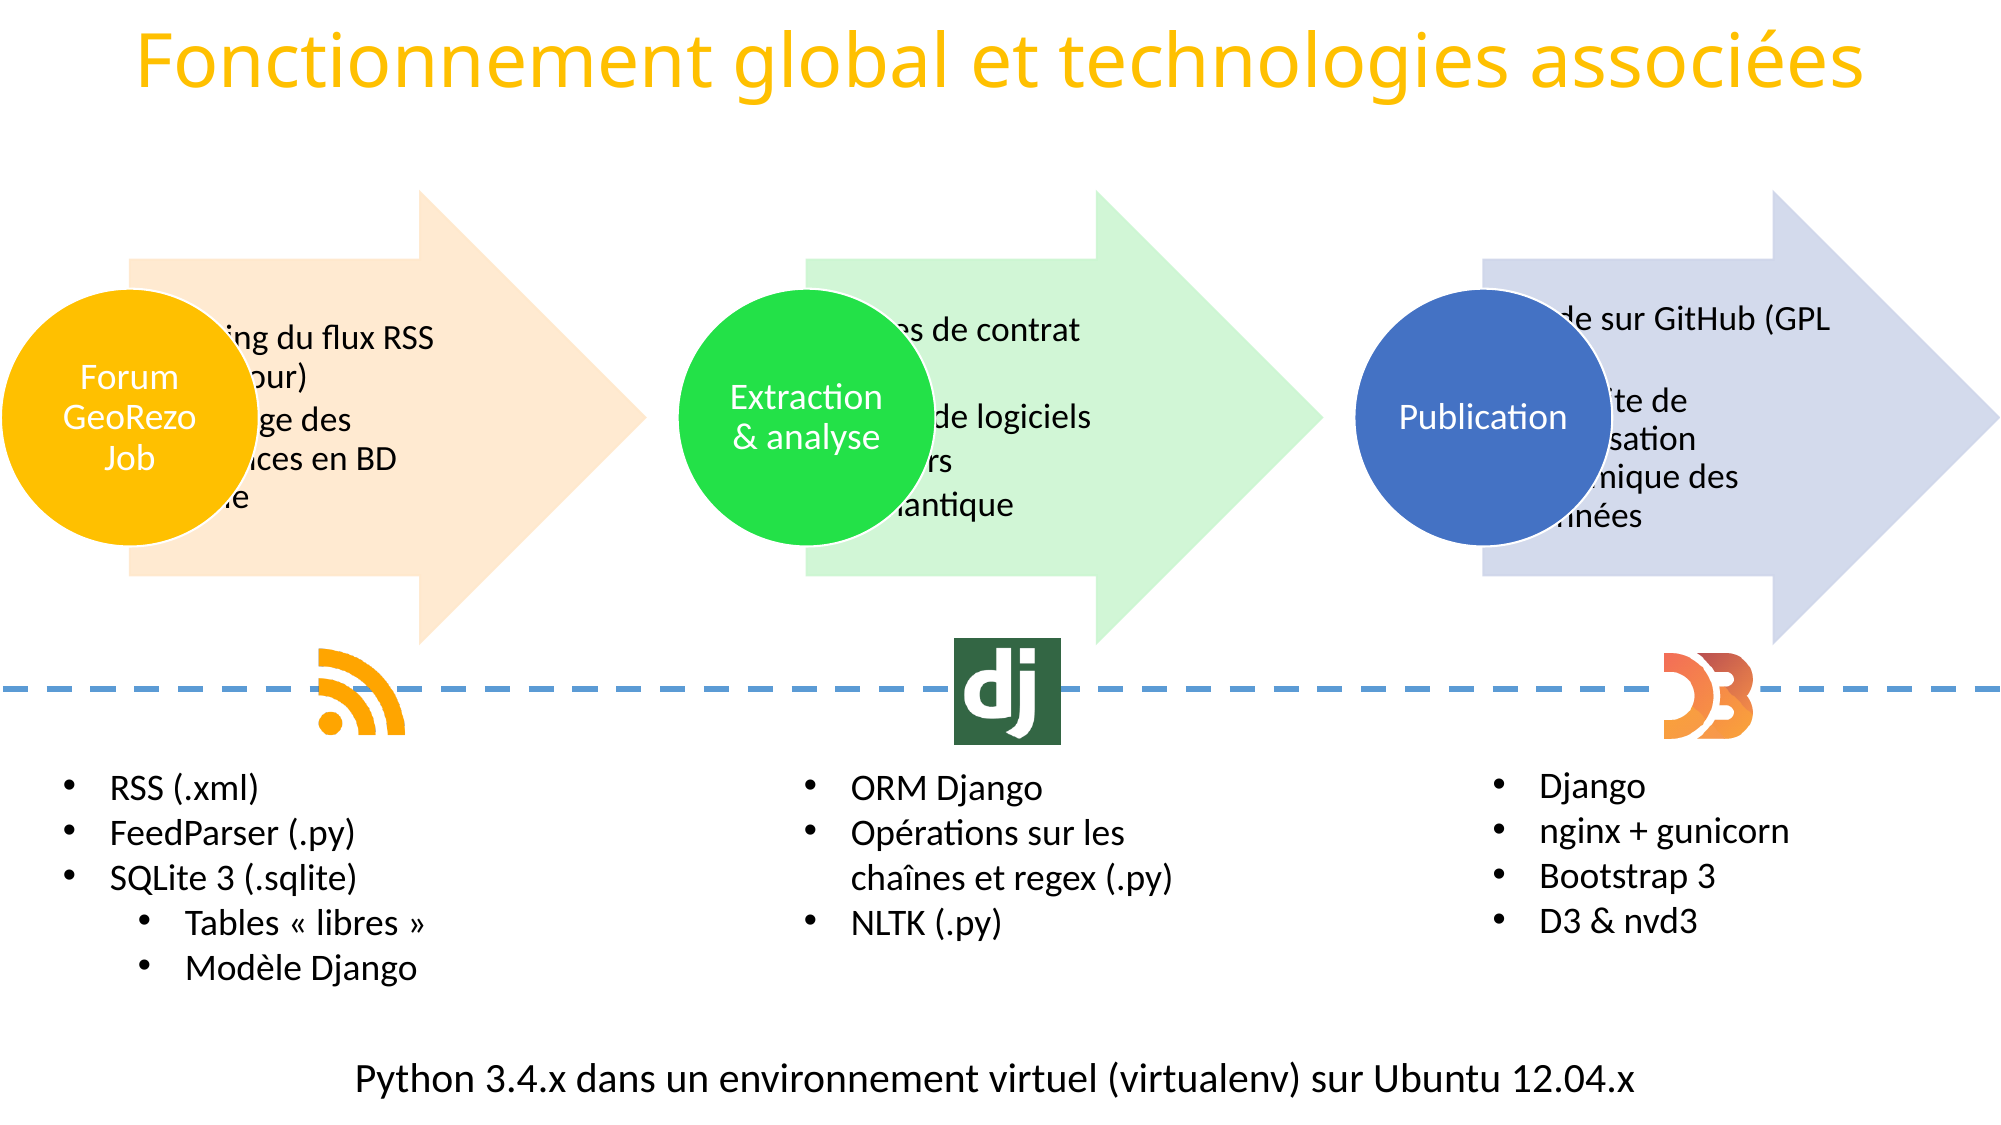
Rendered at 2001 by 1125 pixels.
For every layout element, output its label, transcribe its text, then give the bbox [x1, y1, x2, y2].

picture [1654, 643, 1761, 748]
text_box ORM Django Opérations sur les chaînes et regex (.py) NLTK (.py) [789, 755, 1192, 950]
picture [954, 638, 1061, 745]
title Fonctionnement global et technologies associées [0, 0, 2000, 124]
text_box Django nginx + gunicorn Bootstrap 3 D3 & nvd3 [1477, 754, 1904, 949]
picture [308, 638, 415, 745]
text_box RSS (.xml) FeedParser (.py) SQLite 3 (.sqlite) Tables « libres » Modèle Django [48, 755, 448, 995]
text_box Python 3.4.x dans un environnement virtuel (virtualenv) sur Ubuntu 12.04.x [0, 1043, 2000, 1108]
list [0, 124, 2000, 711]
